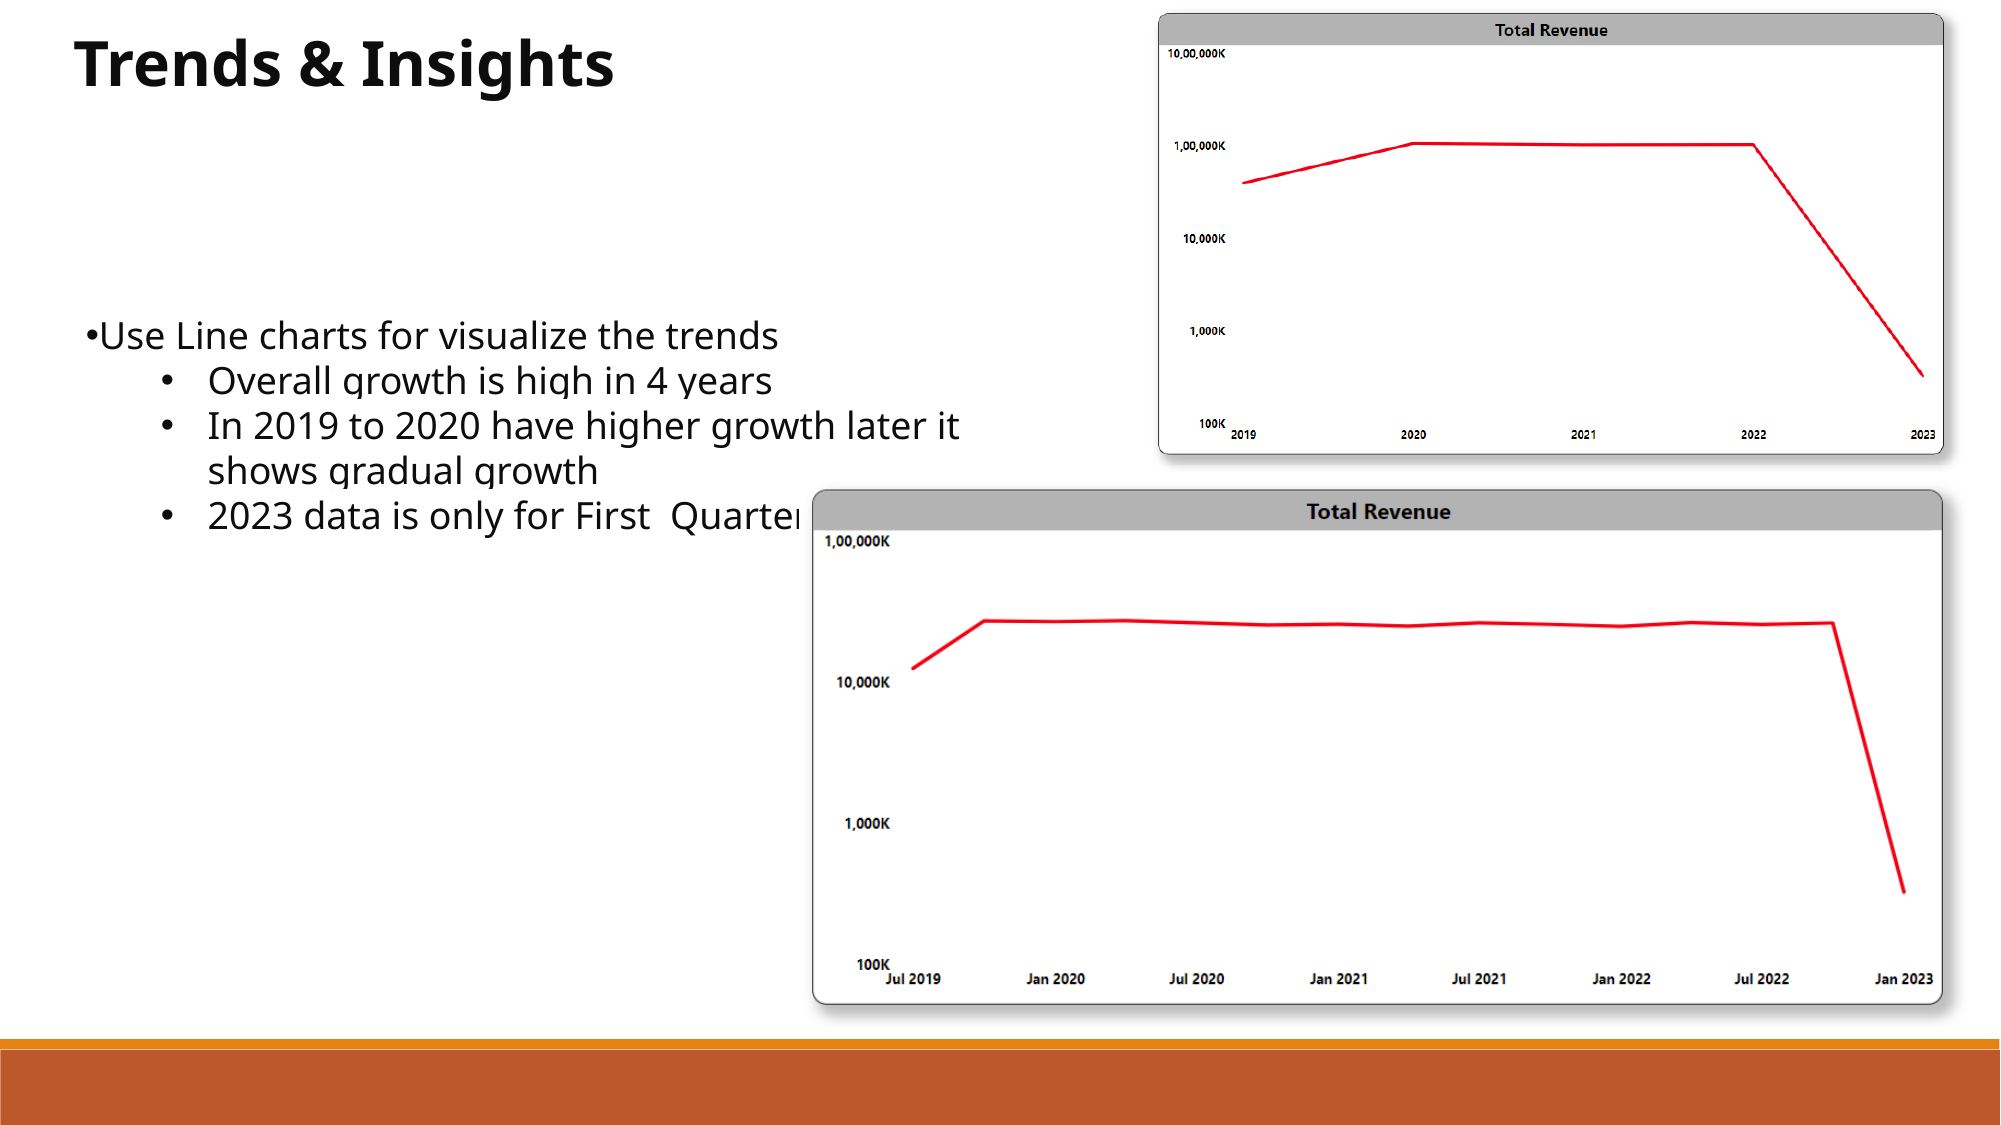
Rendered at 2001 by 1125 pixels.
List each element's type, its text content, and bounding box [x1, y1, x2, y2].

text_box Use Line charts for visualize the trends Overall growth is high in 4 years In 2019 to 2020 have higher growth later it shows gradual growth 2023 data is only for First Quarter [70, 259, 1072, 545]
text_box Trends & Insights [58, 16, 1059, 107]
picture [798, 0, 2000, 1028]
